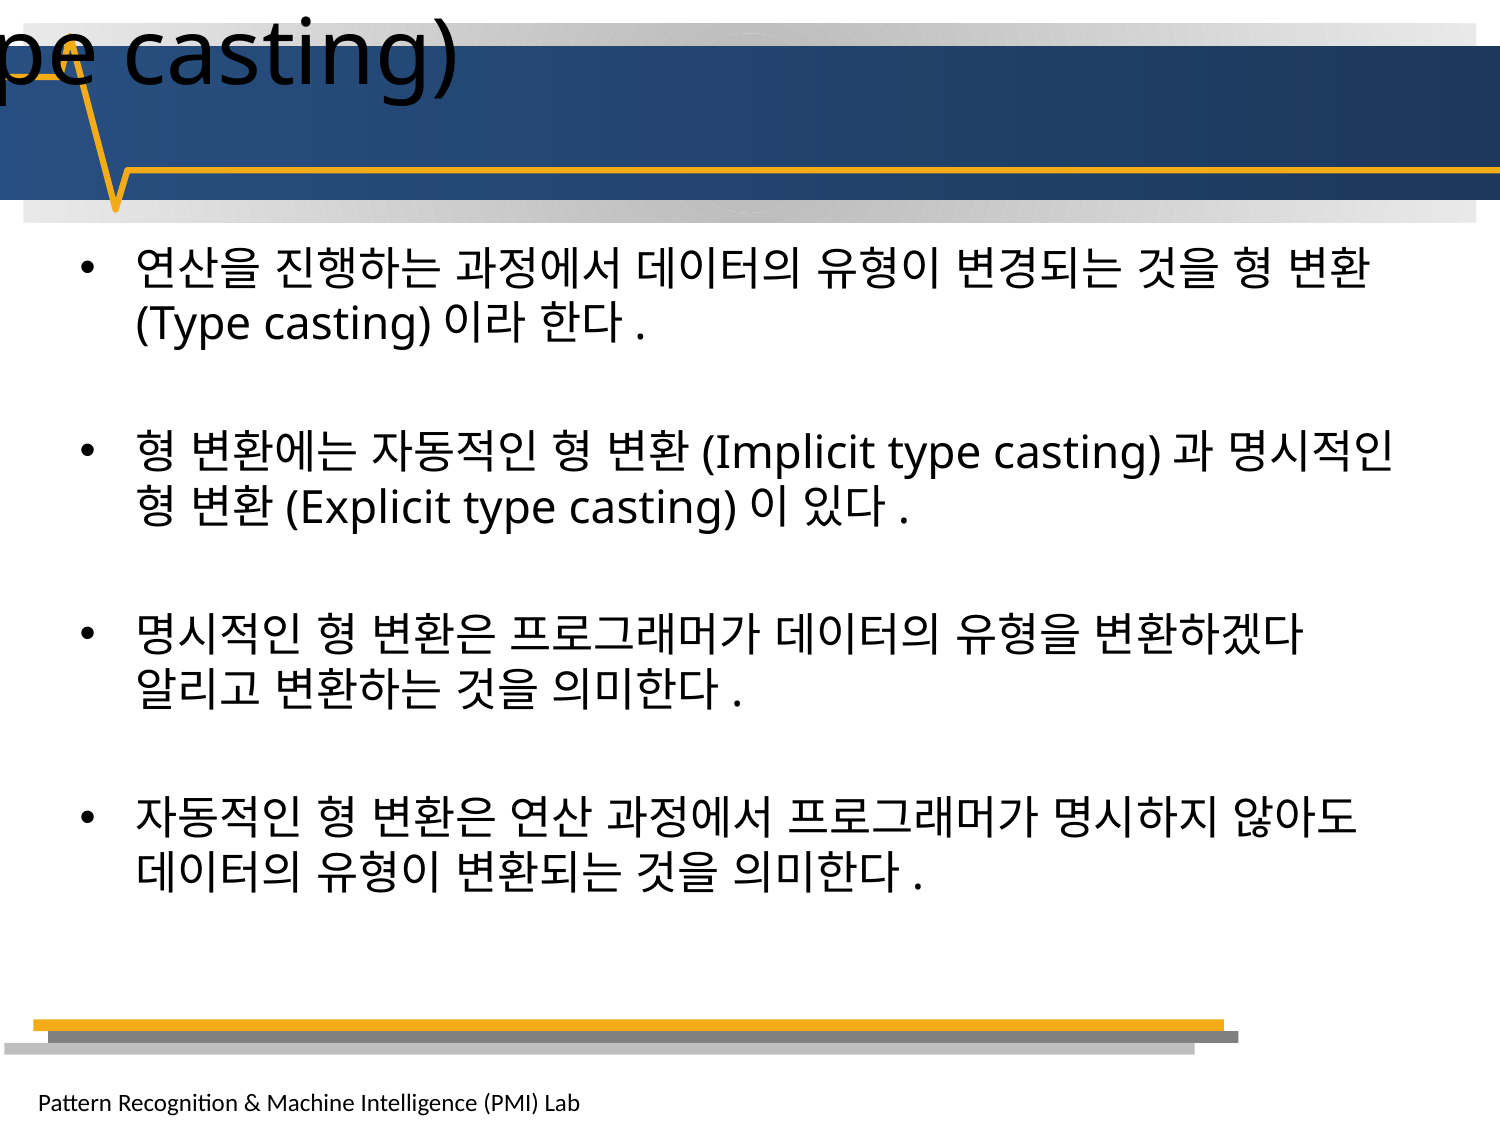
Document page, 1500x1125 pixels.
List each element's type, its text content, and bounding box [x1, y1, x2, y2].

list 연산을 진행하는 과정에서 데이터의 유형이 변경되는 것을 형 변환 (Type casting)이라 한다. 형 변환에는 자동적인 형 변환(Implicit type casting)과 명시적인 형 변환(Explicit type casting)이 있다. 명시적인 형 변환은 프로그래머가 데이터의 유형을 변환하겠다 알리고 변환하는 것을 의미한다. 자동적인 형 변환은 연산 과정에서 프로그래머가 명시하지 않아도 데이터의 유형이 변환되는 것을 의미한다. [64, 231, 1424, 1088]
